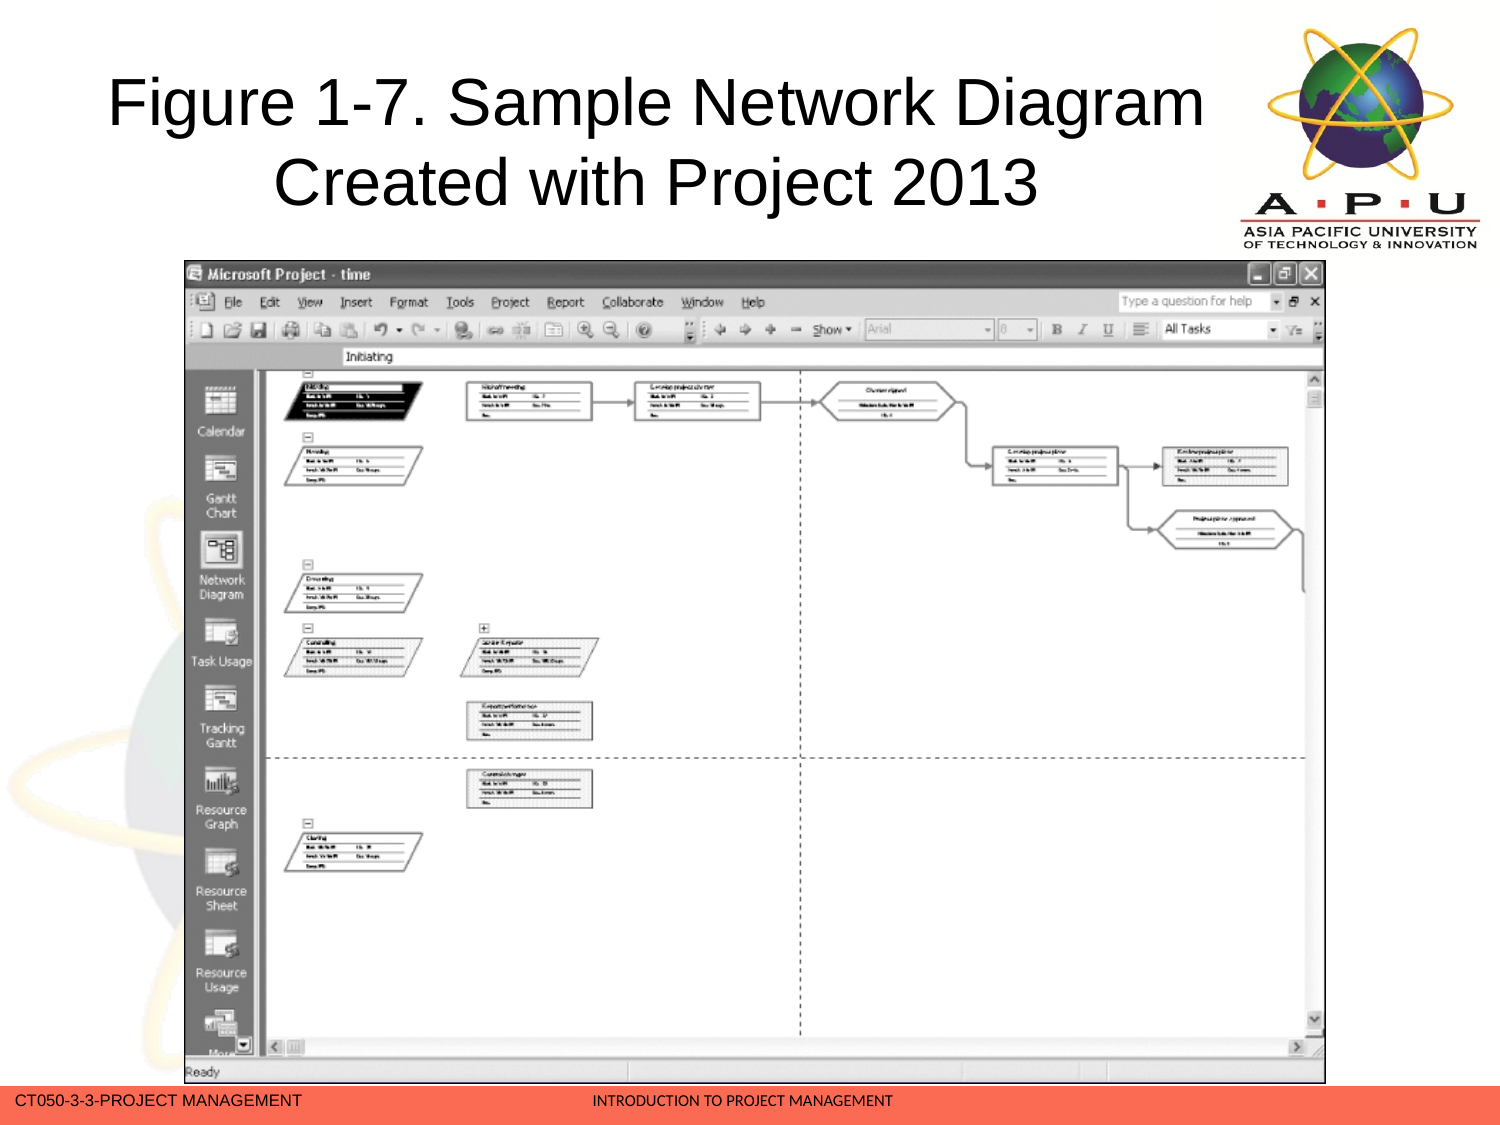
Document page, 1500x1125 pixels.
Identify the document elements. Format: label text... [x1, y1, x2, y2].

picture [1222, 0, 1500, 277]
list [79, 260, 1431, 1085]
title Figure 1-7. Sample Network Diagram Created with Project 2013 [79, 45, 1235, 233]
